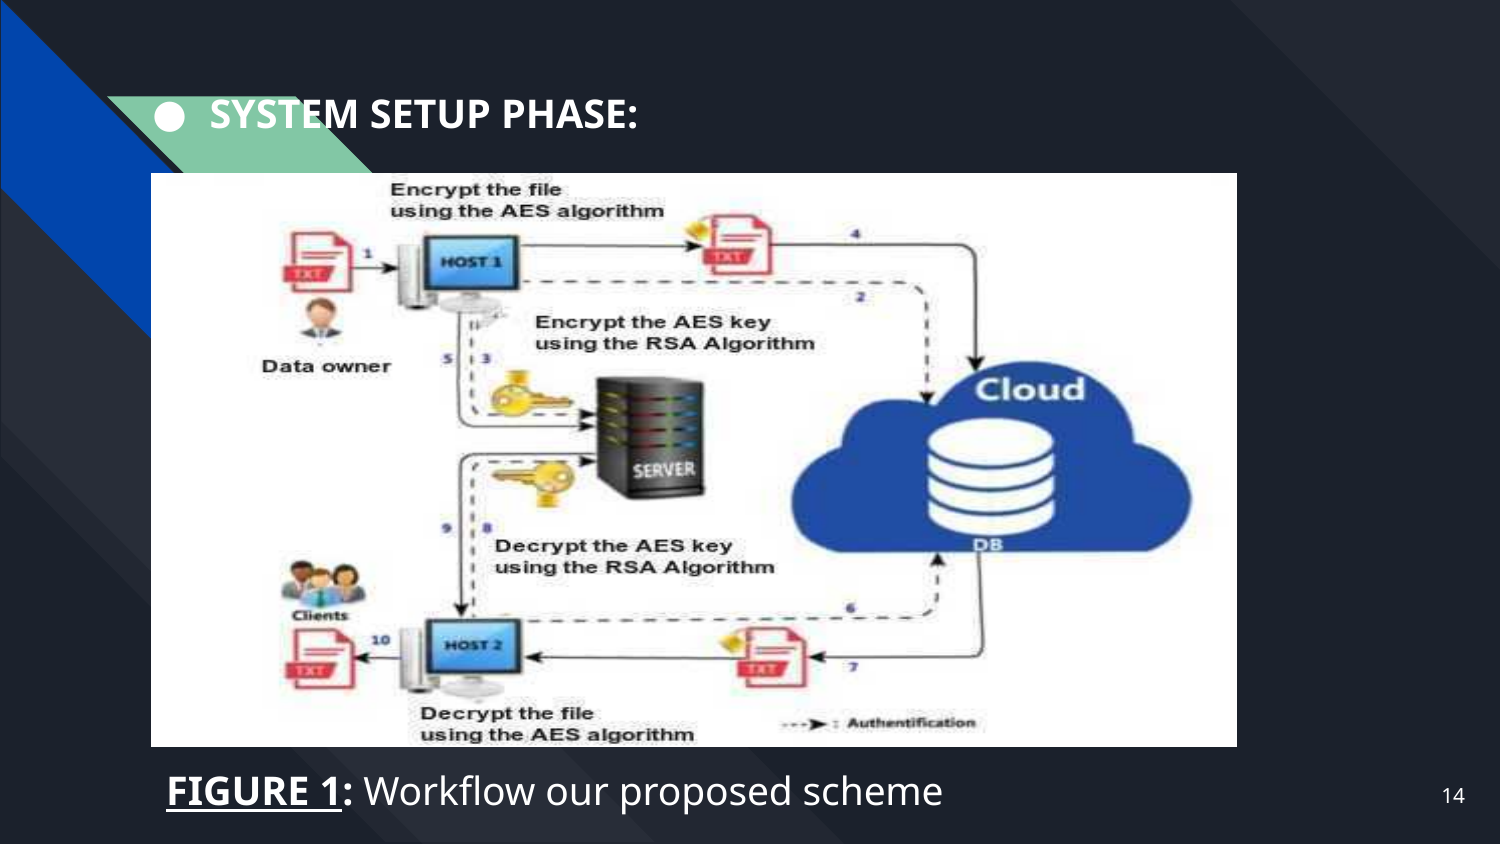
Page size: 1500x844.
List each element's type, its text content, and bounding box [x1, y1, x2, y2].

picture [150, 173, 1237, 747]
title SYSTEM SETUP PHASE: [119, 83, 1381, 192]
slide_number ‹#› [1389, 764, 1480, 830]
subtitle FIGURE 1: Workflow our proposed scheme [151, 760, 1248, 844]
